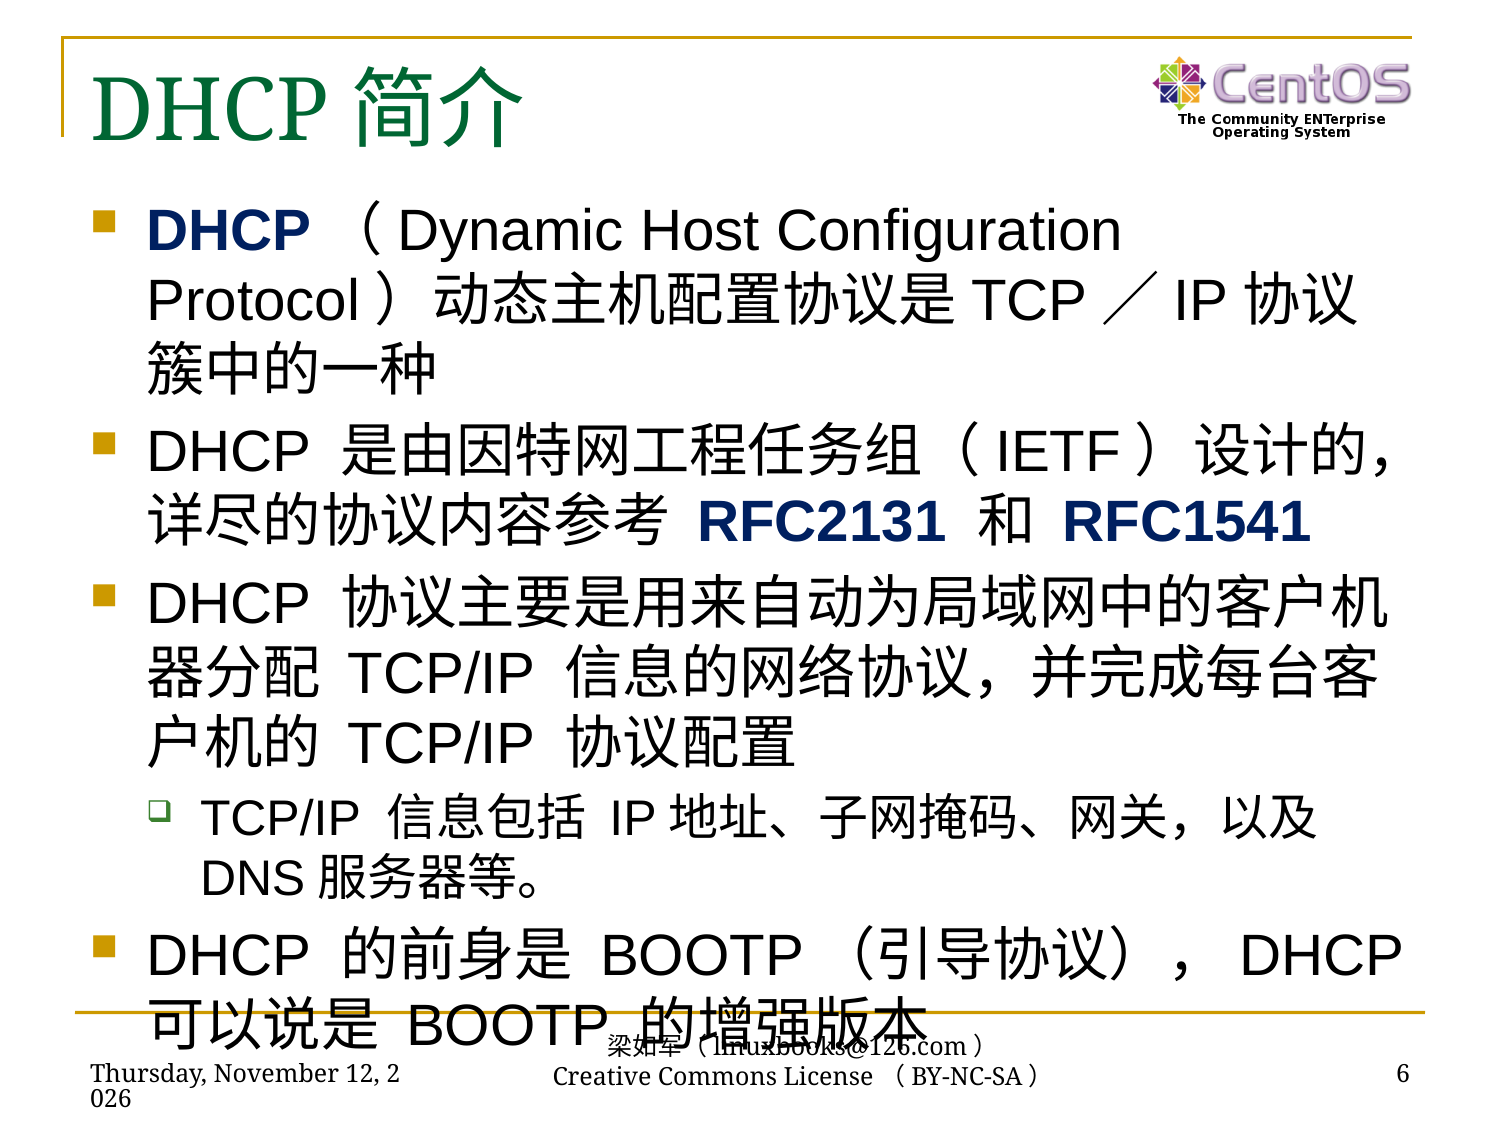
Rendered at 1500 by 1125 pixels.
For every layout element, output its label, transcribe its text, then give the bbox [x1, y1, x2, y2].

slide_number 6 [1074, 1023, 1426, 1100]
footer 梁如军（linuxbooks@126.com） Creative Commons License（BY-NC-SA） [359, 1022, 1247, 1099]
list DHCP（Dynamic Host Configuration Protocol）动态主机配置协议是TCP／IP协议簇中的一种 DHCP 是由因特网工程任务组（IETF）设计的，详尽的协议内容参考 RFC2131 和 RFC1541 DHCP 协议主要是用来自动为局域网中的客户机器分配 TCP/IP 信息的网络协议，并完成每台客户机的 TCP/IP 协议配置 TCP/IP 信息包括 IP地址、子网掩码、网关，以及DNS服务器等。 DHCP 的前身是 BOOTP（引导协议），DHCP 可以说是 BOOTP 的增强版本 [74, 184, 1426, 1006]
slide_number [74, 1023, 426, 1100]
title DHCP简介 [74, 45, 1426, 184]
